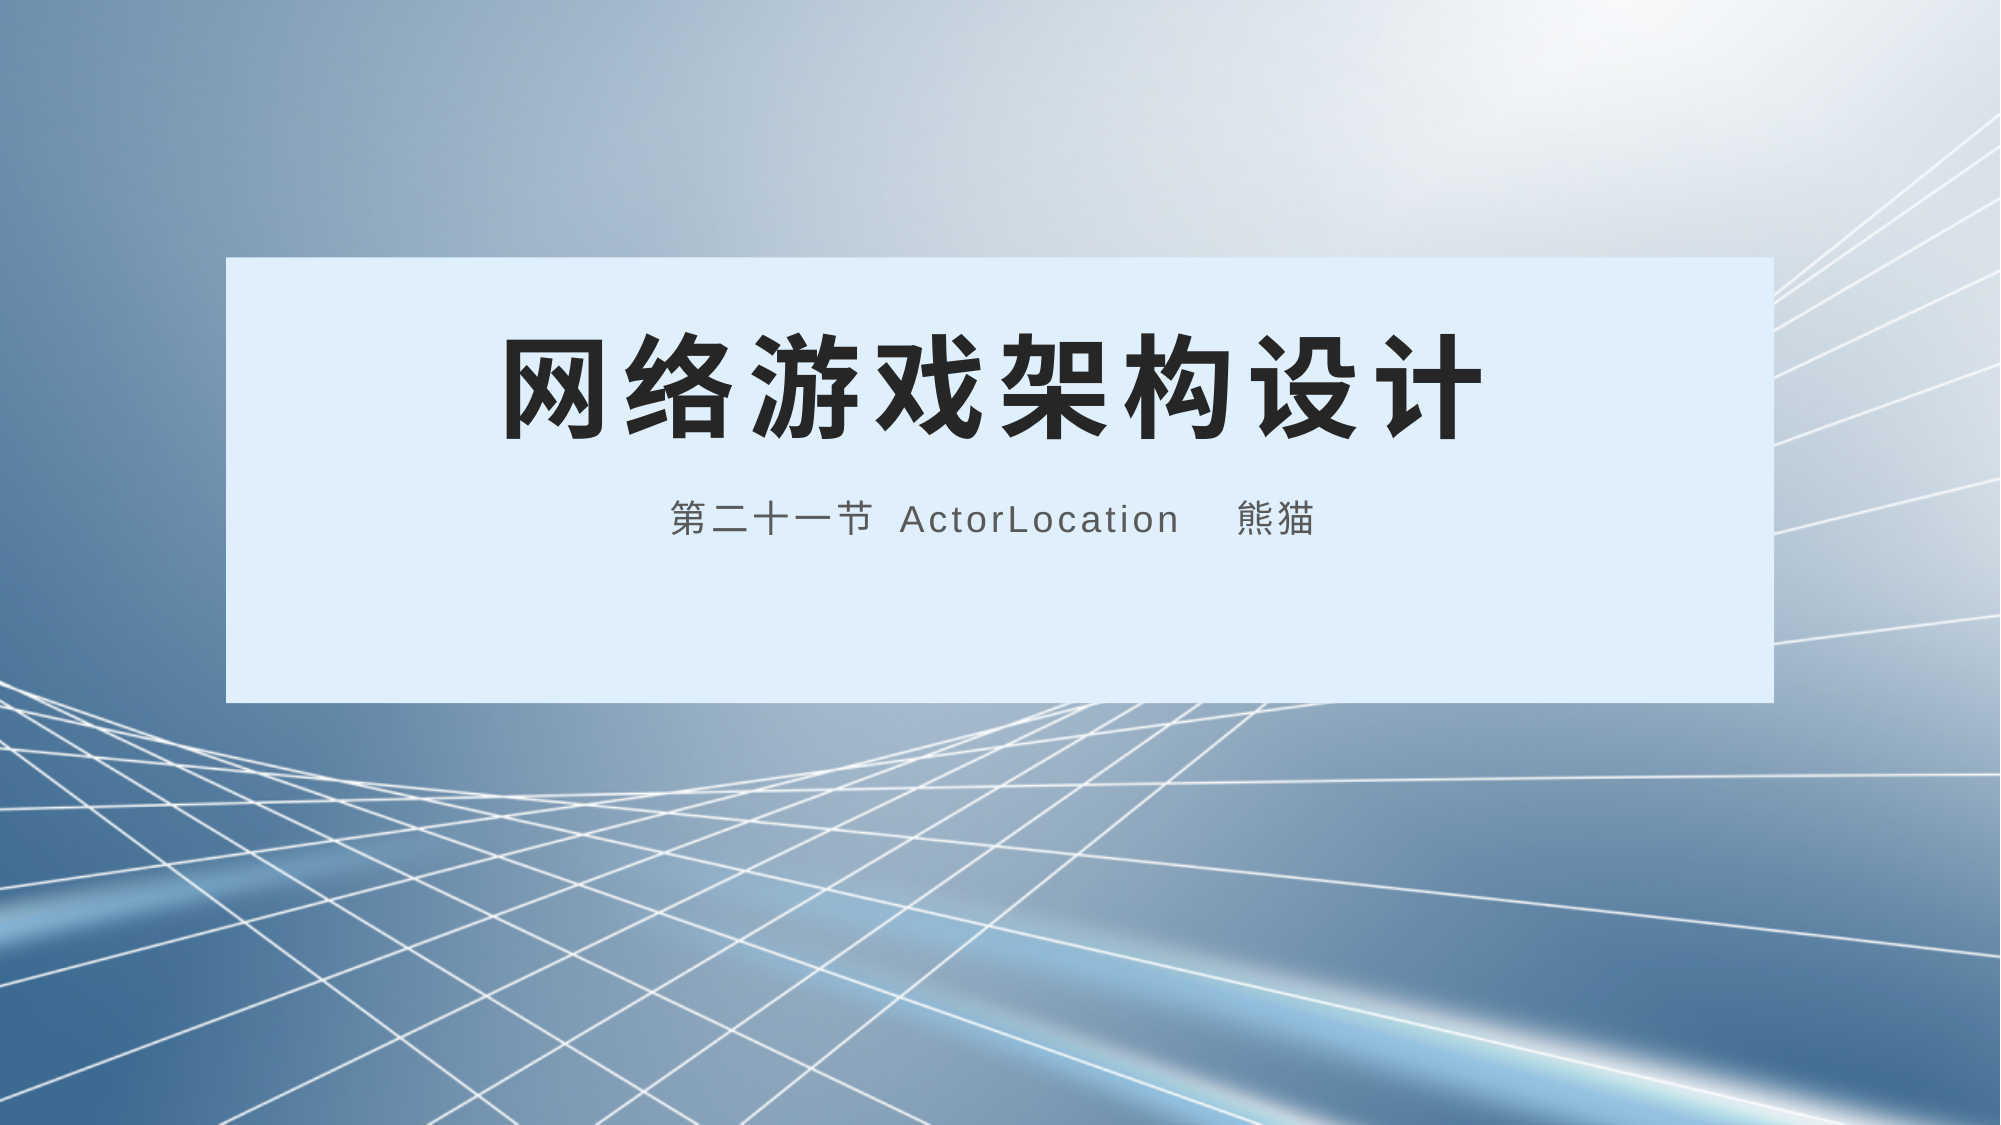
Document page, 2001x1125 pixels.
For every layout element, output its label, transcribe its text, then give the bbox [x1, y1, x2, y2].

picture [0, 0, 2000, 1125]
title 网络游戏架构设计 [486, 292, 1498, 453]
subtitle 第二十一节 ActorLocation 熊猫 [486, 485, 1498, 668]
